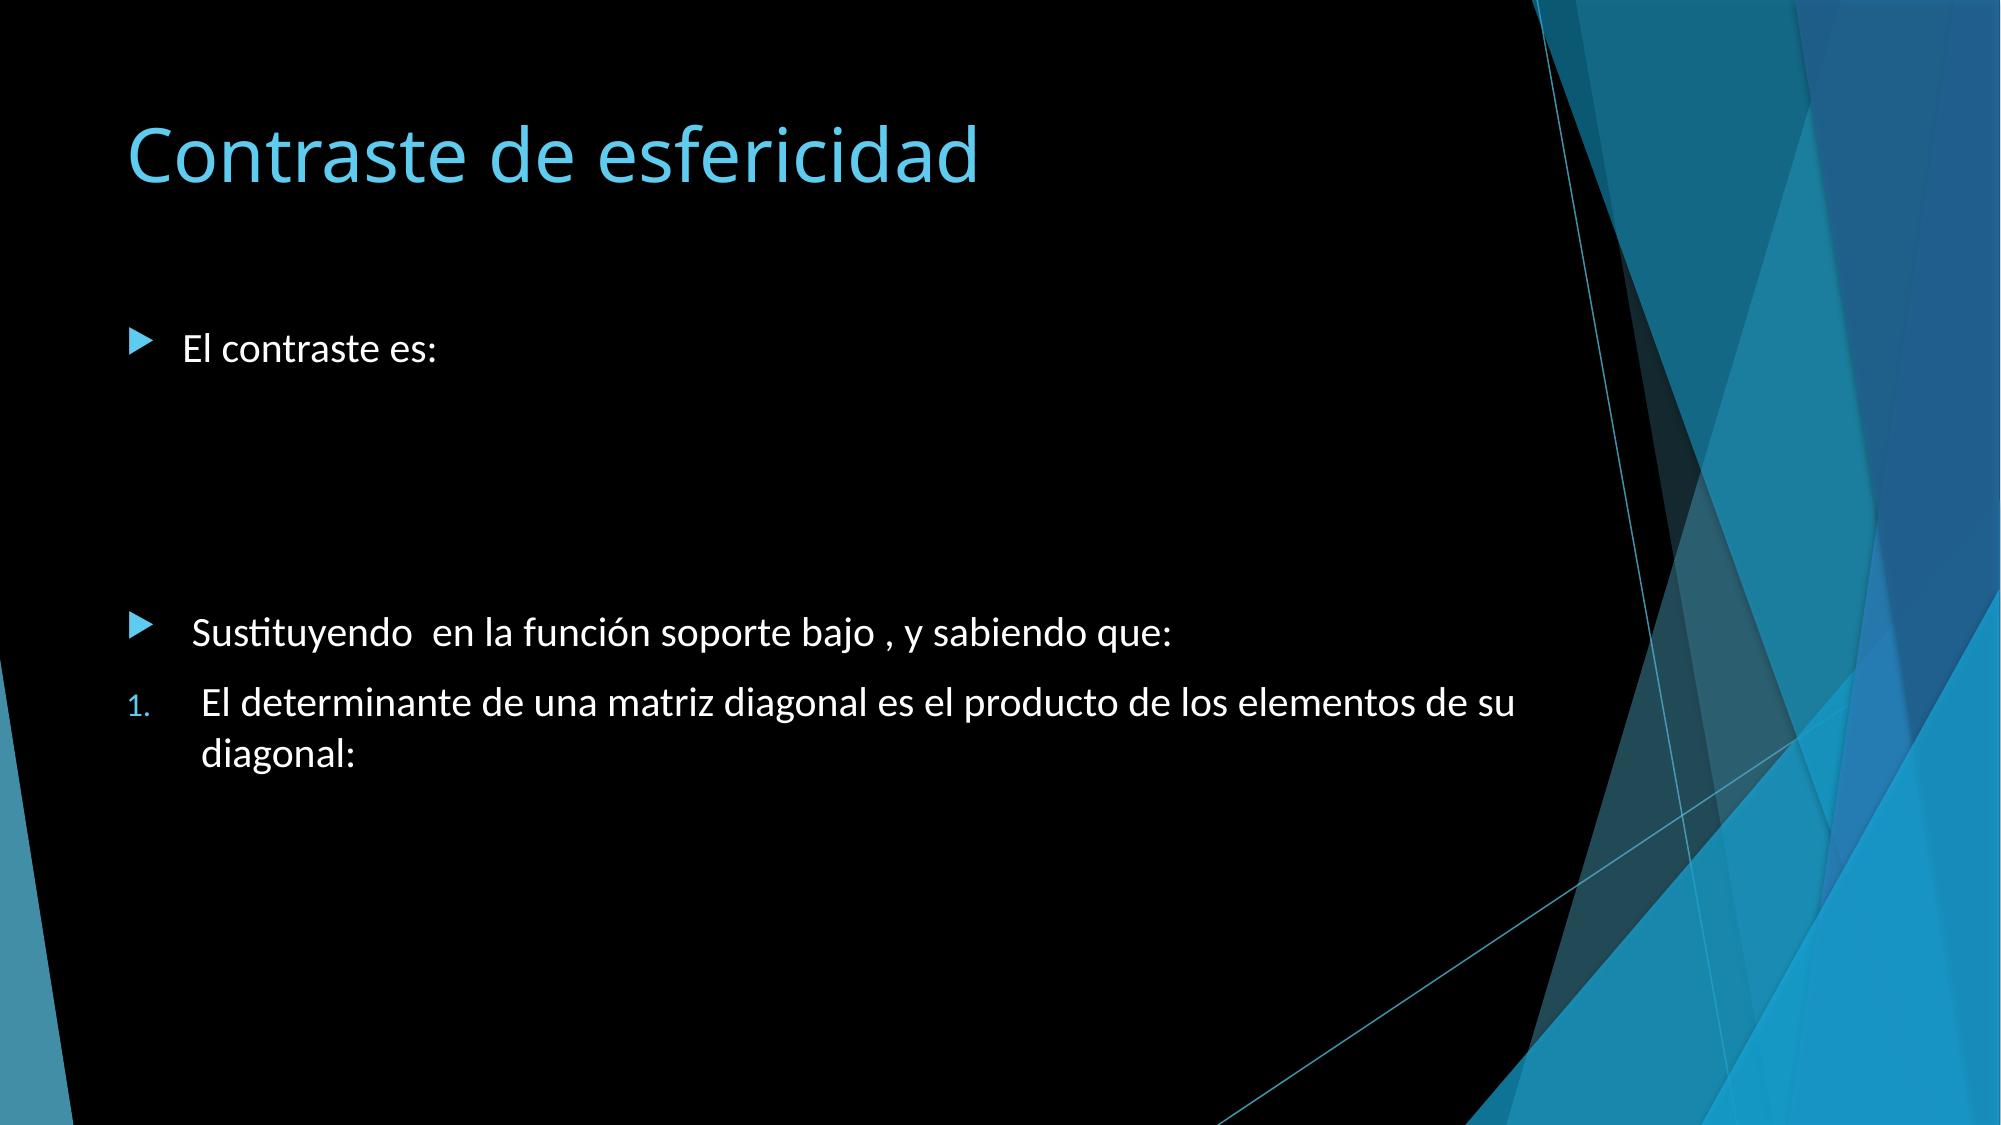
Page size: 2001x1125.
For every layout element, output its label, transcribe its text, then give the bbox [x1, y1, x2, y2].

title Contraste de esfericidad [111, 99, 1522, 317]
